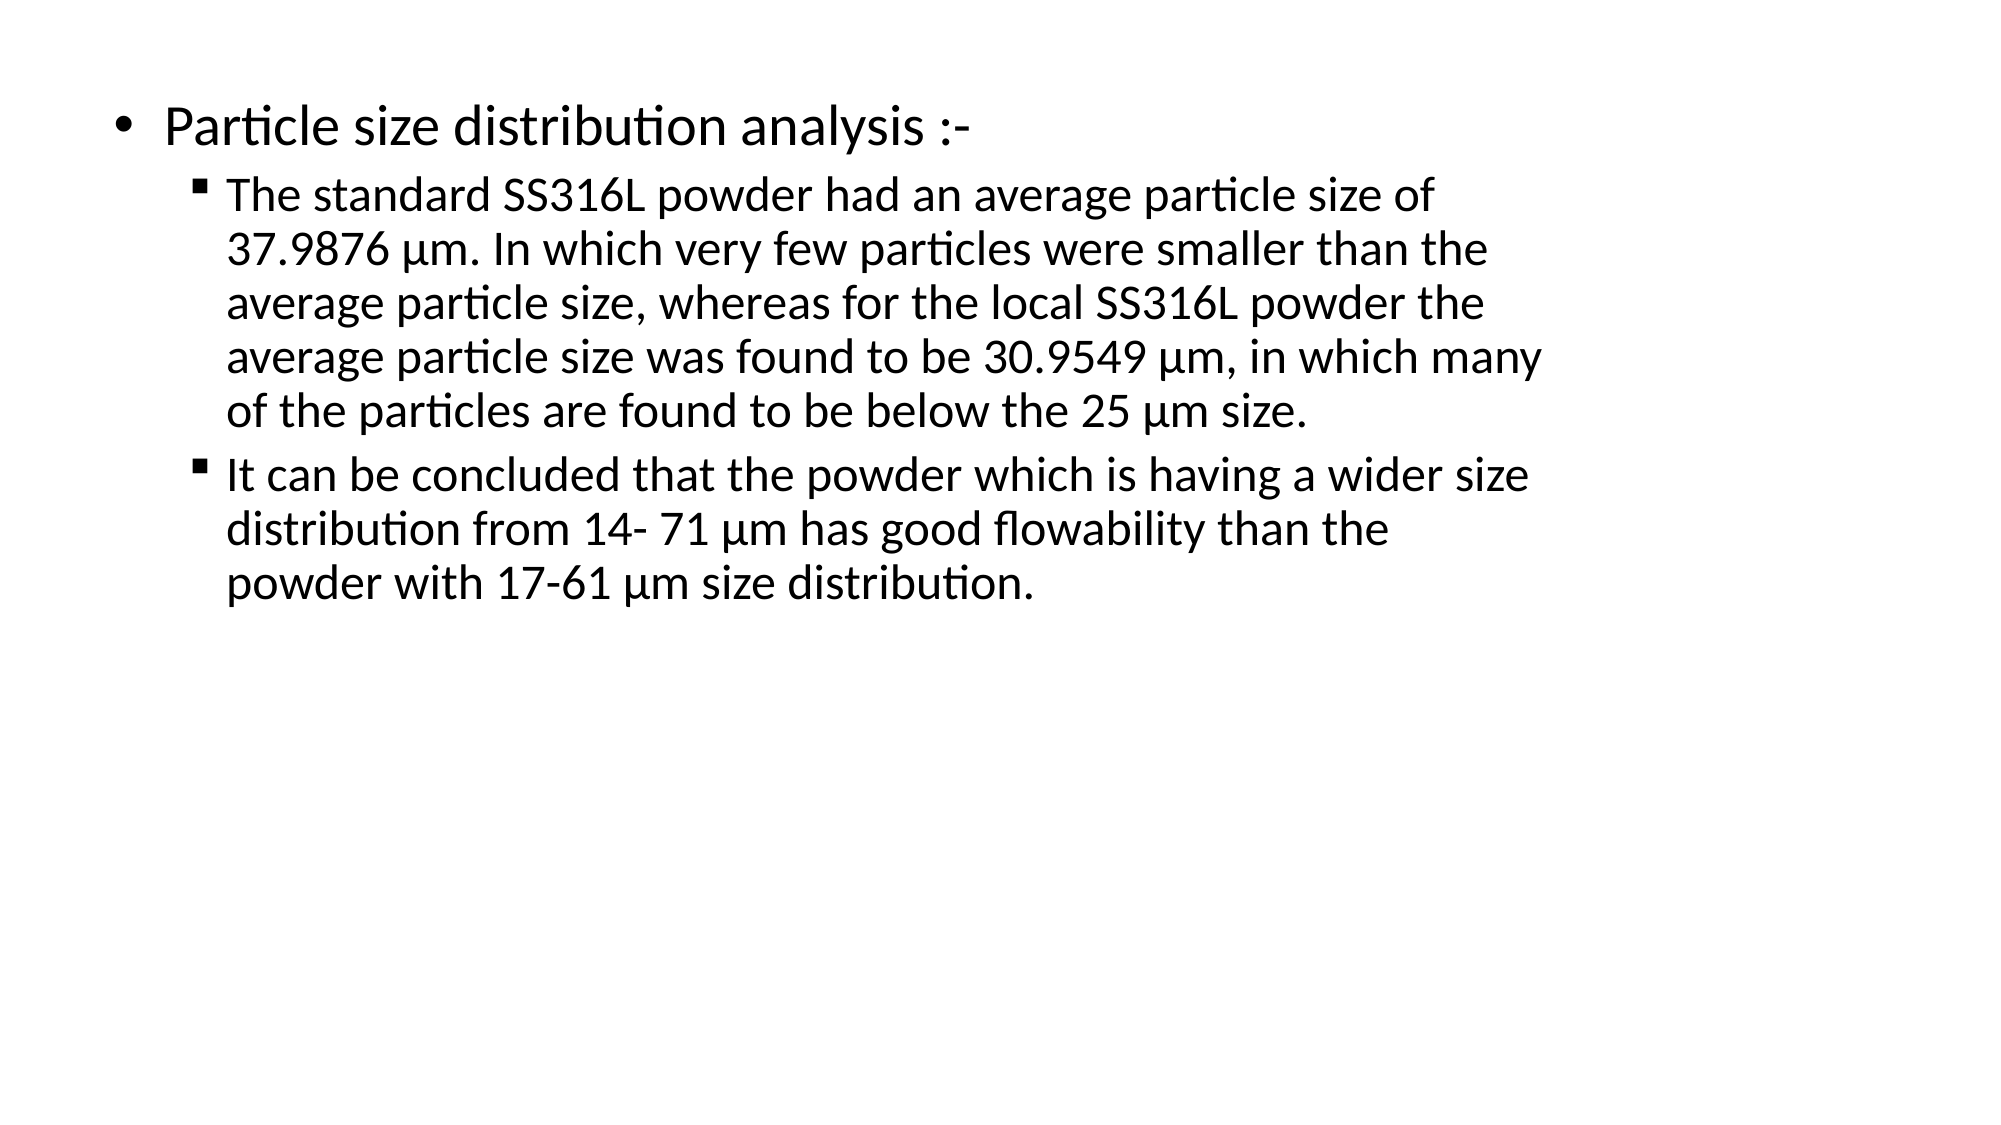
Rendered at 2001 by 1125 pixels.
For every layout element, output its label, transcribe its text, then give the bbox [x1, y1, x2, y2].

list Particle size distribution analysis :- The standard SS316L powder had an average particle size of 37.9876 µm. In which very few particles were smaller than the average particle size, whereas for the local SS316L powder the average particle size was found to be 30.9549 µm, in which many of the particles are found to be below the 25 µm size. It can be concluded that the powder which is having a wider size distribution from 14- 71 µm has good flowability than the powder with 17-61 µm size distribution. [98, 87, 1567, 776]
